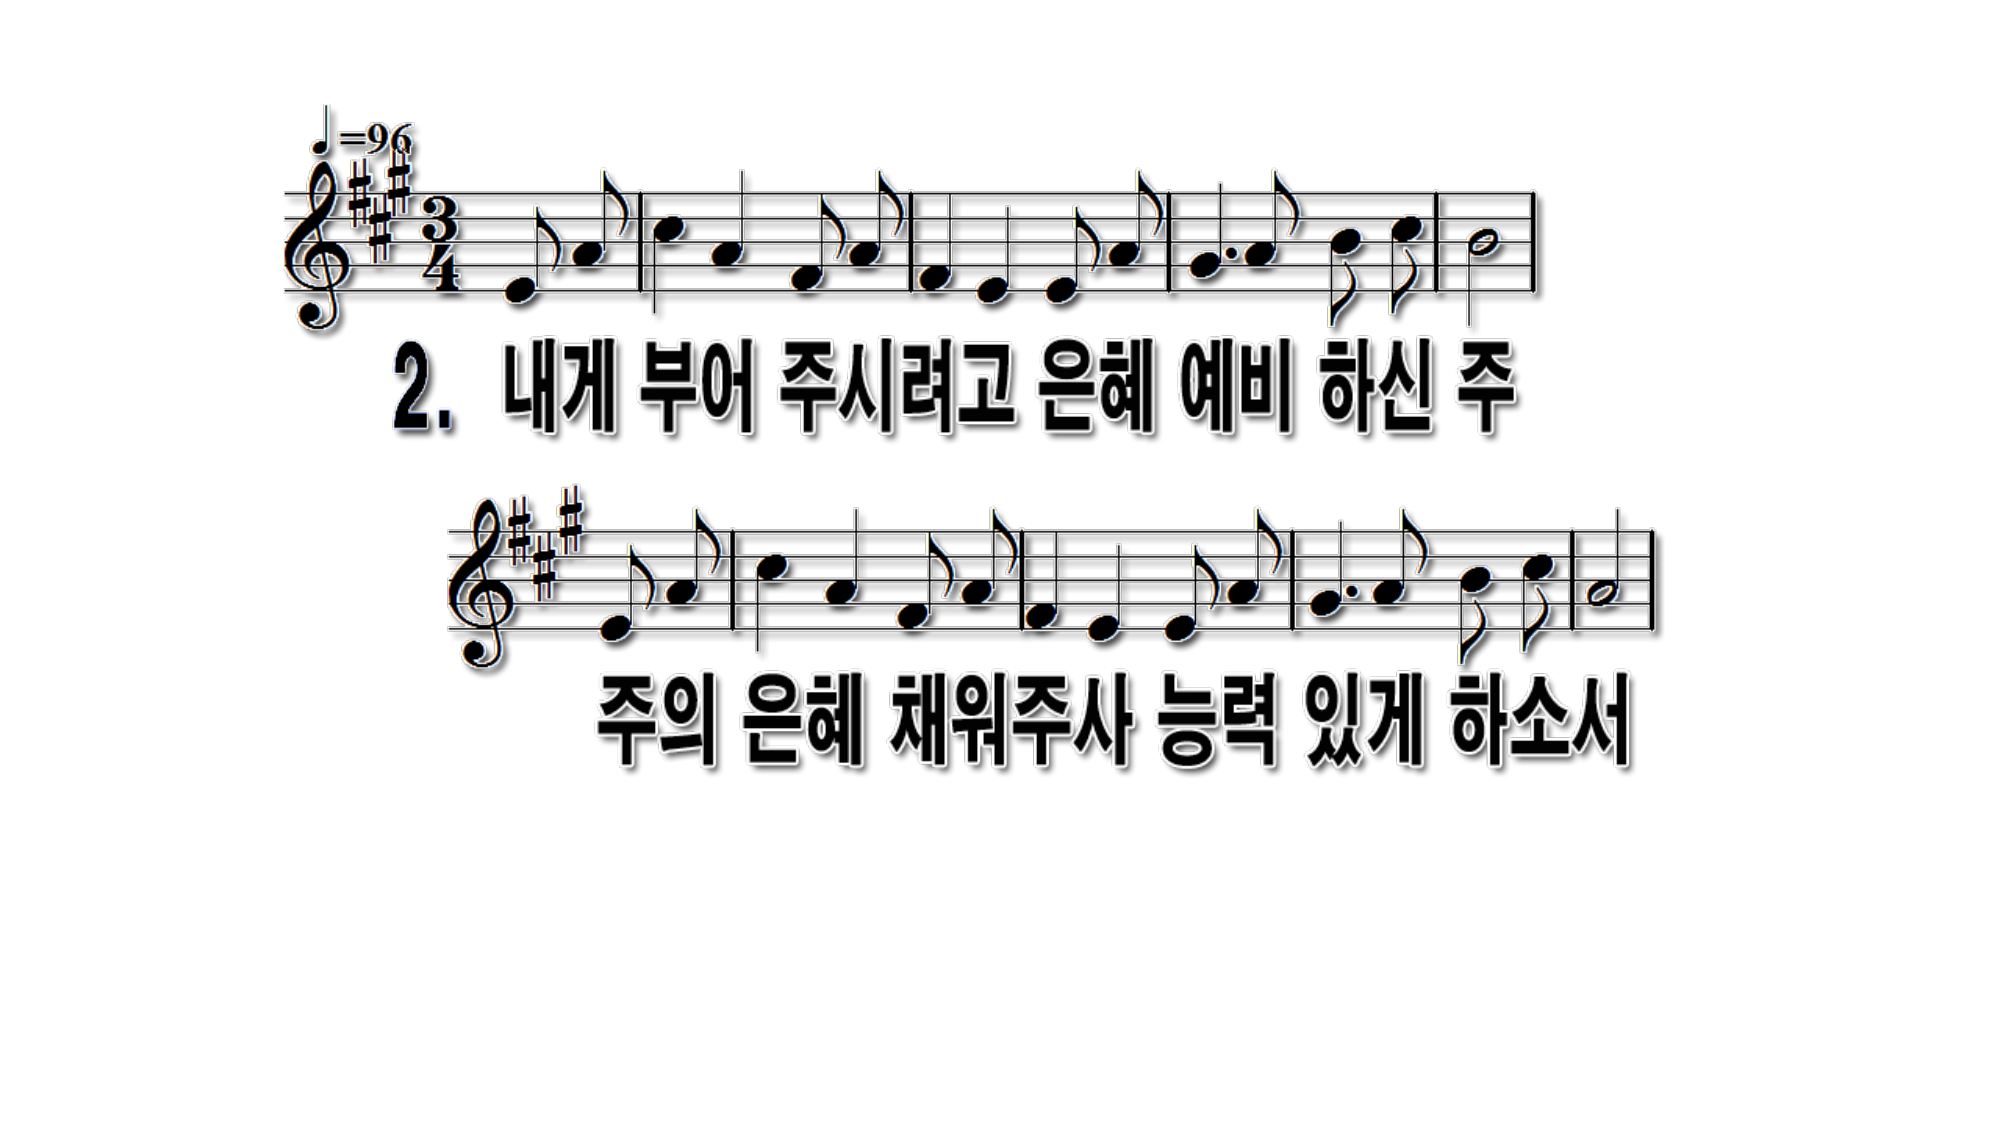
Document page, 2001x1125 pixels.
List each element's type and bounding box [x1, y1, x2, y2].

picture [249, 0, 1750, 835]
